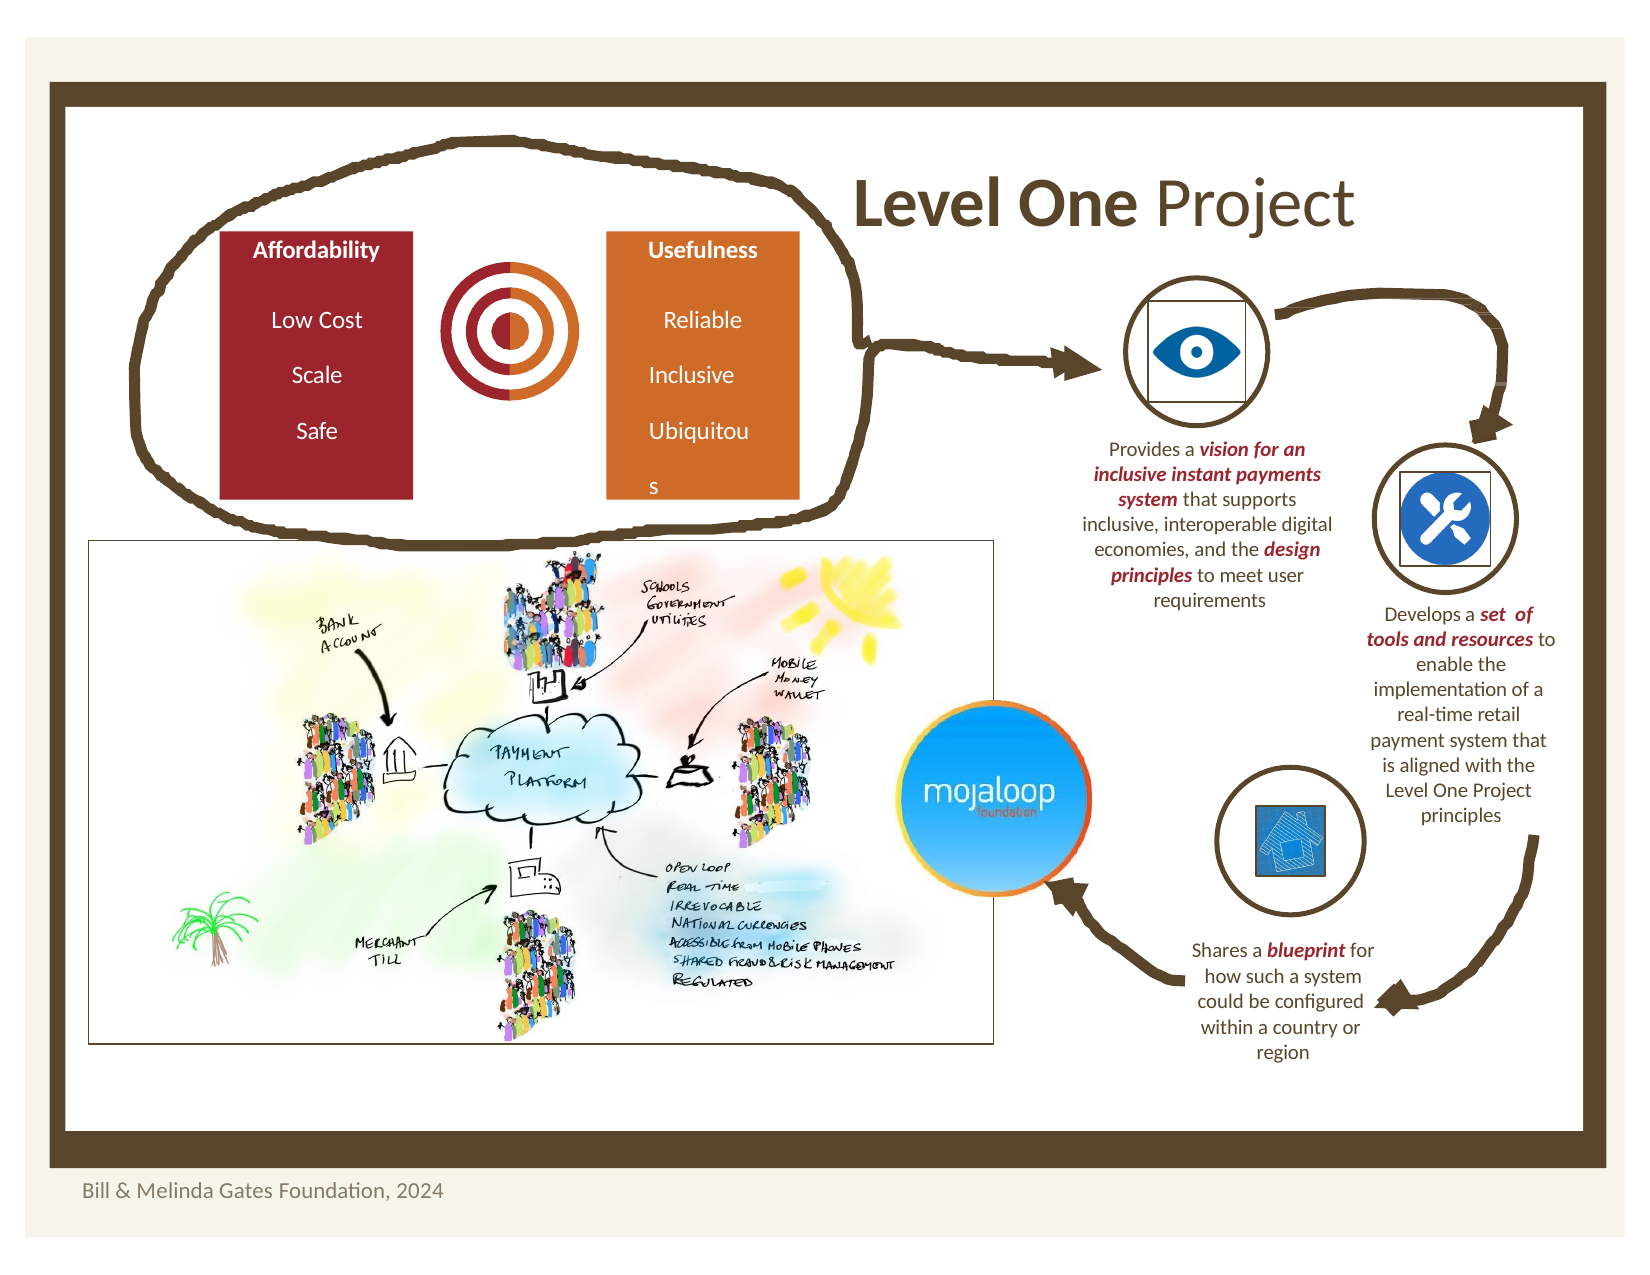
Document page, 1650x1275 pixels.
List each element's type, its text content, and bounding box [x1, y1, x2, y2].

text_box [49, 81, 1607, 1169]
text_box Bill & Melinda Gates Foundation, 2024 [80, 1176, 449, 1204]
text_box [128, 134, 1540, 1017]
